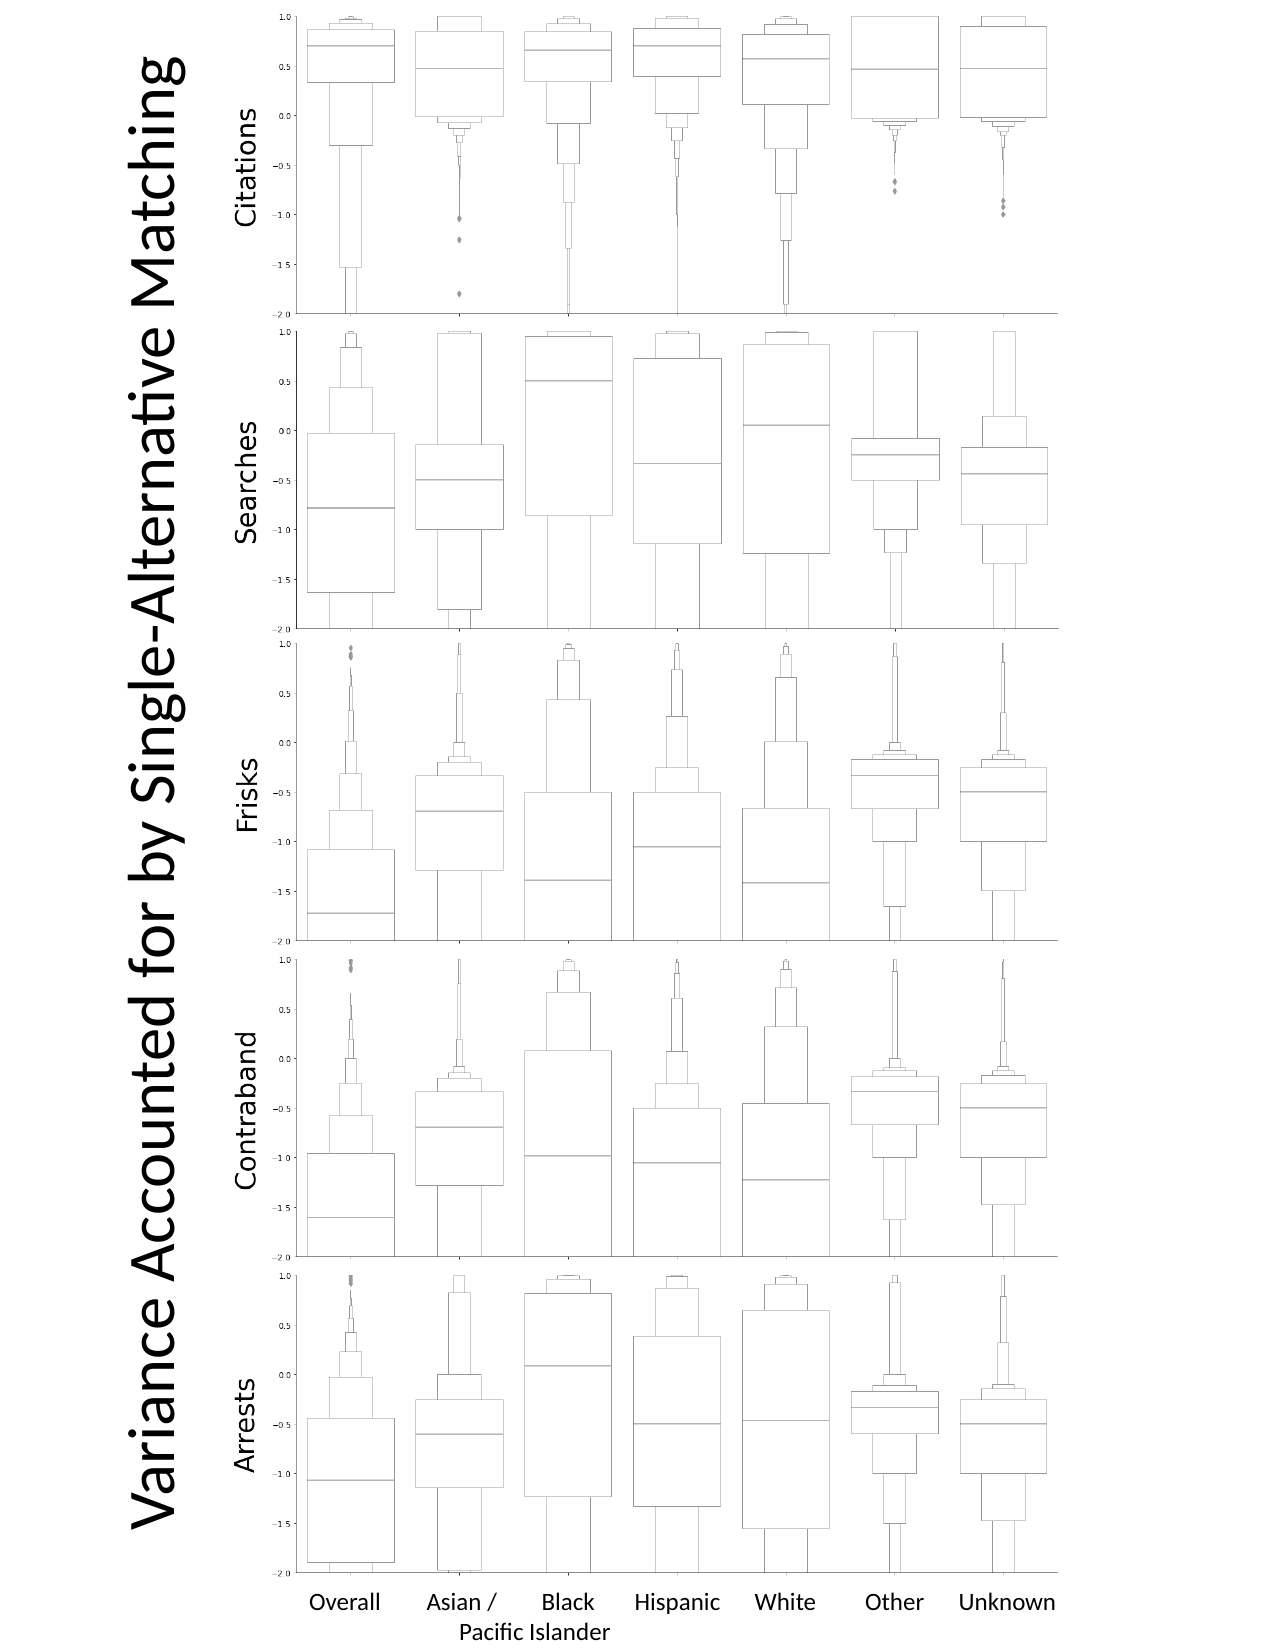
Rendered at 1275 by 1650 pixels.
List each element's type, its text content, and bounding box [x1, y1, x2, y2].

text_box Variance Accounted for by Single-Alternative Matching [100, 13, 196, 1574]
text_box Overall Asian / Black Hispanic White Other Unknown Pacific Islander [271, 1578, 1078, 1650]
picture [228, 8, 1063, 1583]
